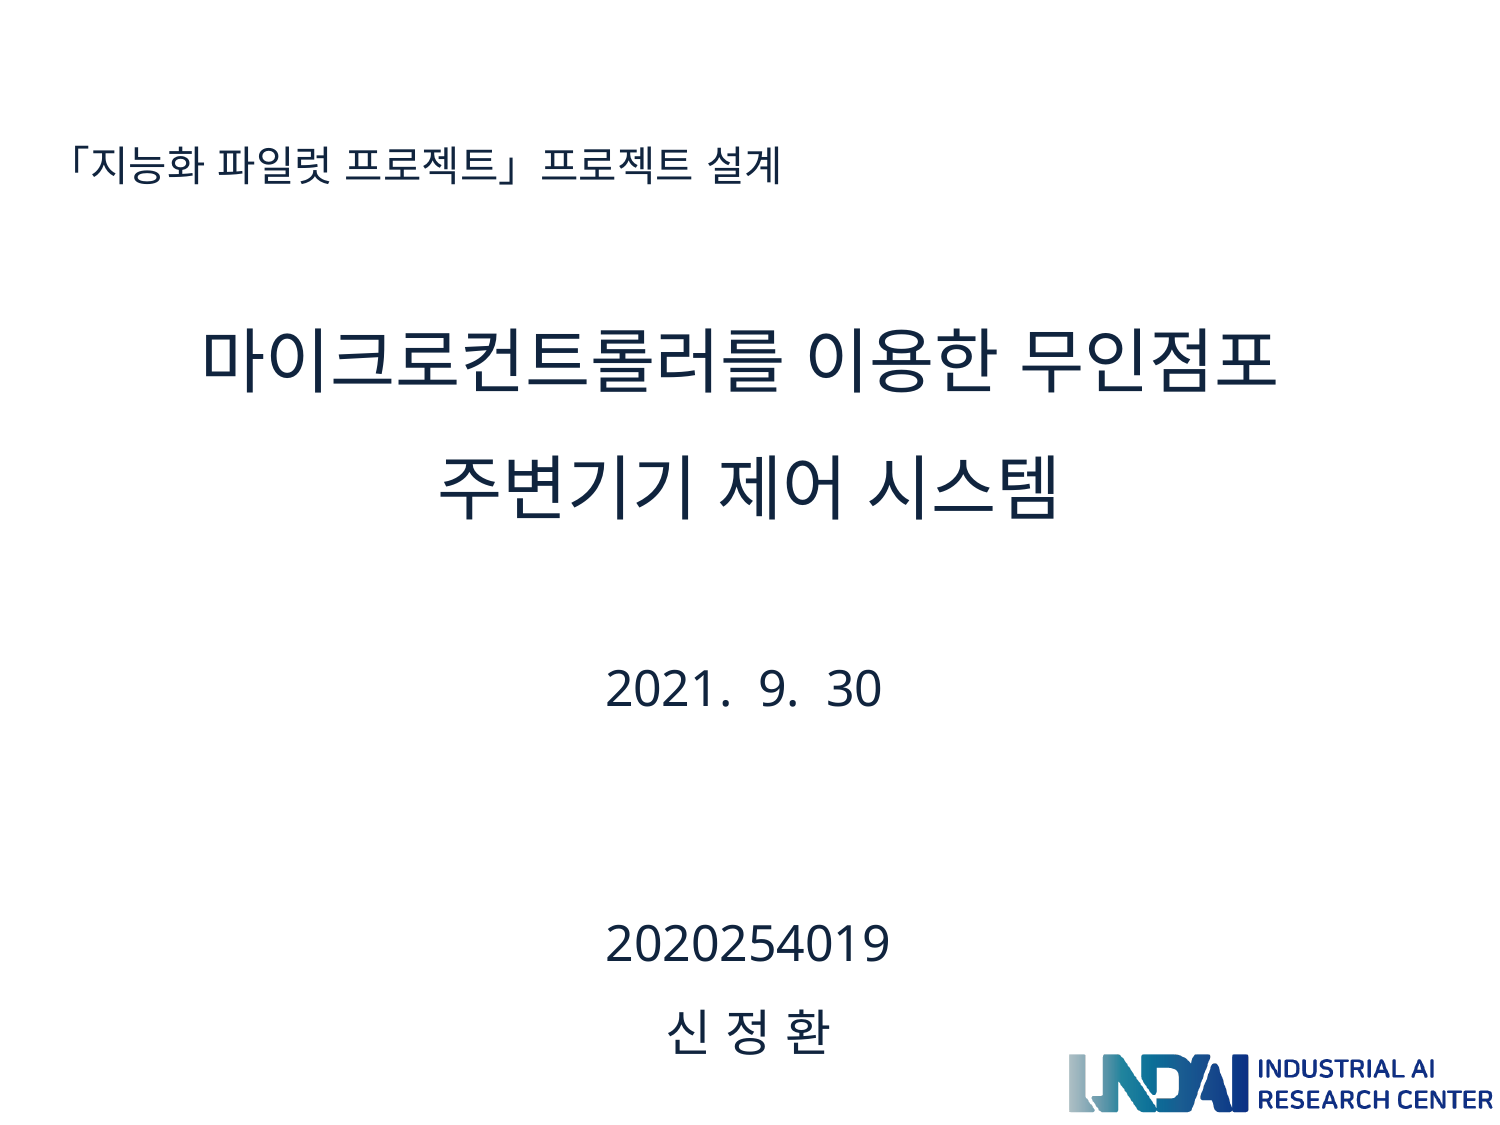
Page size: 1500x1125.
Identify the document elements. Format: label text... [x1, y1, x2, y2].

text_box 2021. 9. 30 [29, 648, 1459, 724]
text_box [33, 132, 1464, 244]
text_box 2020254019 신 정 환 [88, 873, 1409, 1069]
text_box 마이크로컨트롤러를 이용한 무인점포 주변기기 제어 시스템 [89, 266, 1410, 536]
picture [1057, 1039, 1500, 1123]
